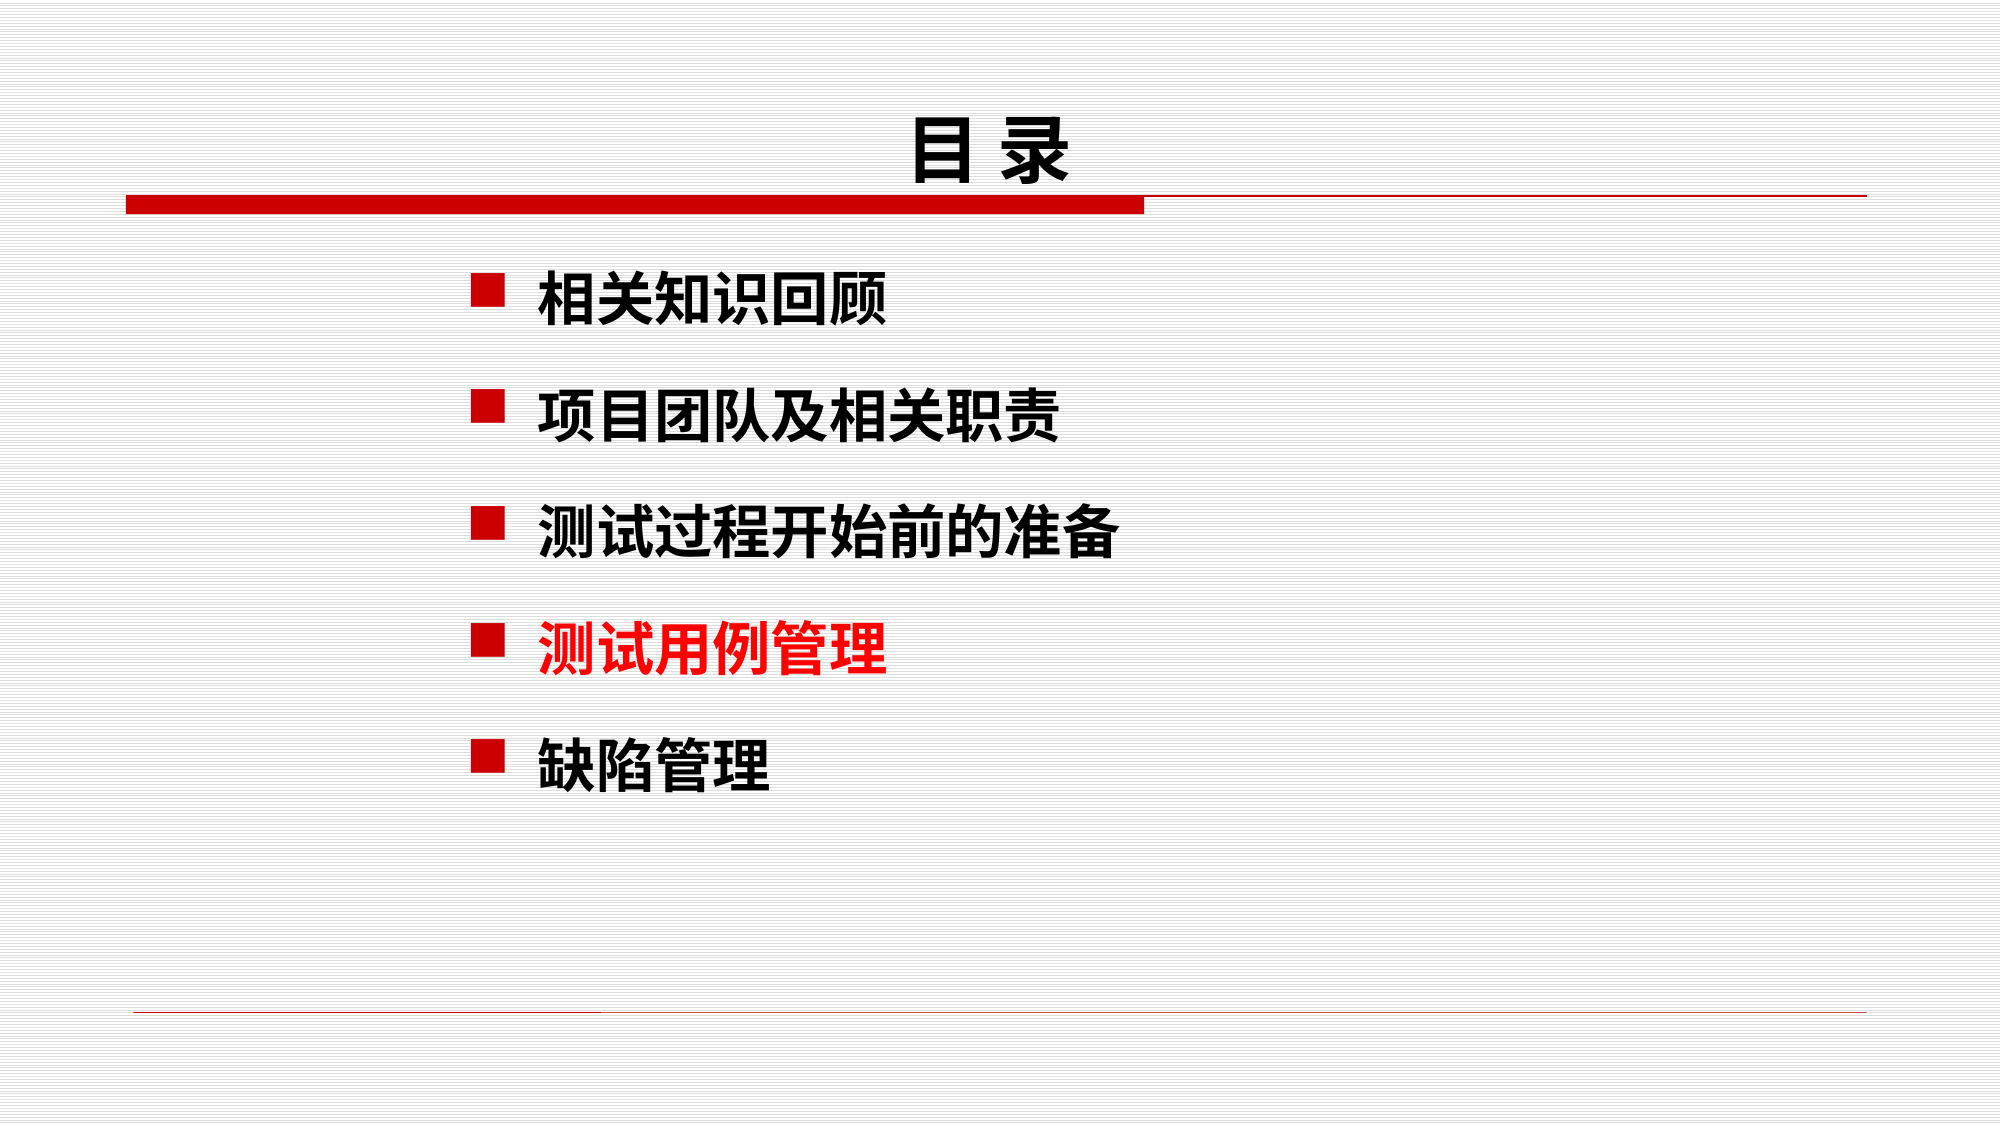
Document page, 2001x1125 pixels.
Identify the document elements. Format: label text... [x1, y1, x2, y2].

title 目 录 [114, 0, 1865, 200]
list 相关知识回顾 项目团队及相关职责 测试过程开始前的准备 测试用例管理 缺陷管理 [373, 219, 1567, 1000]
